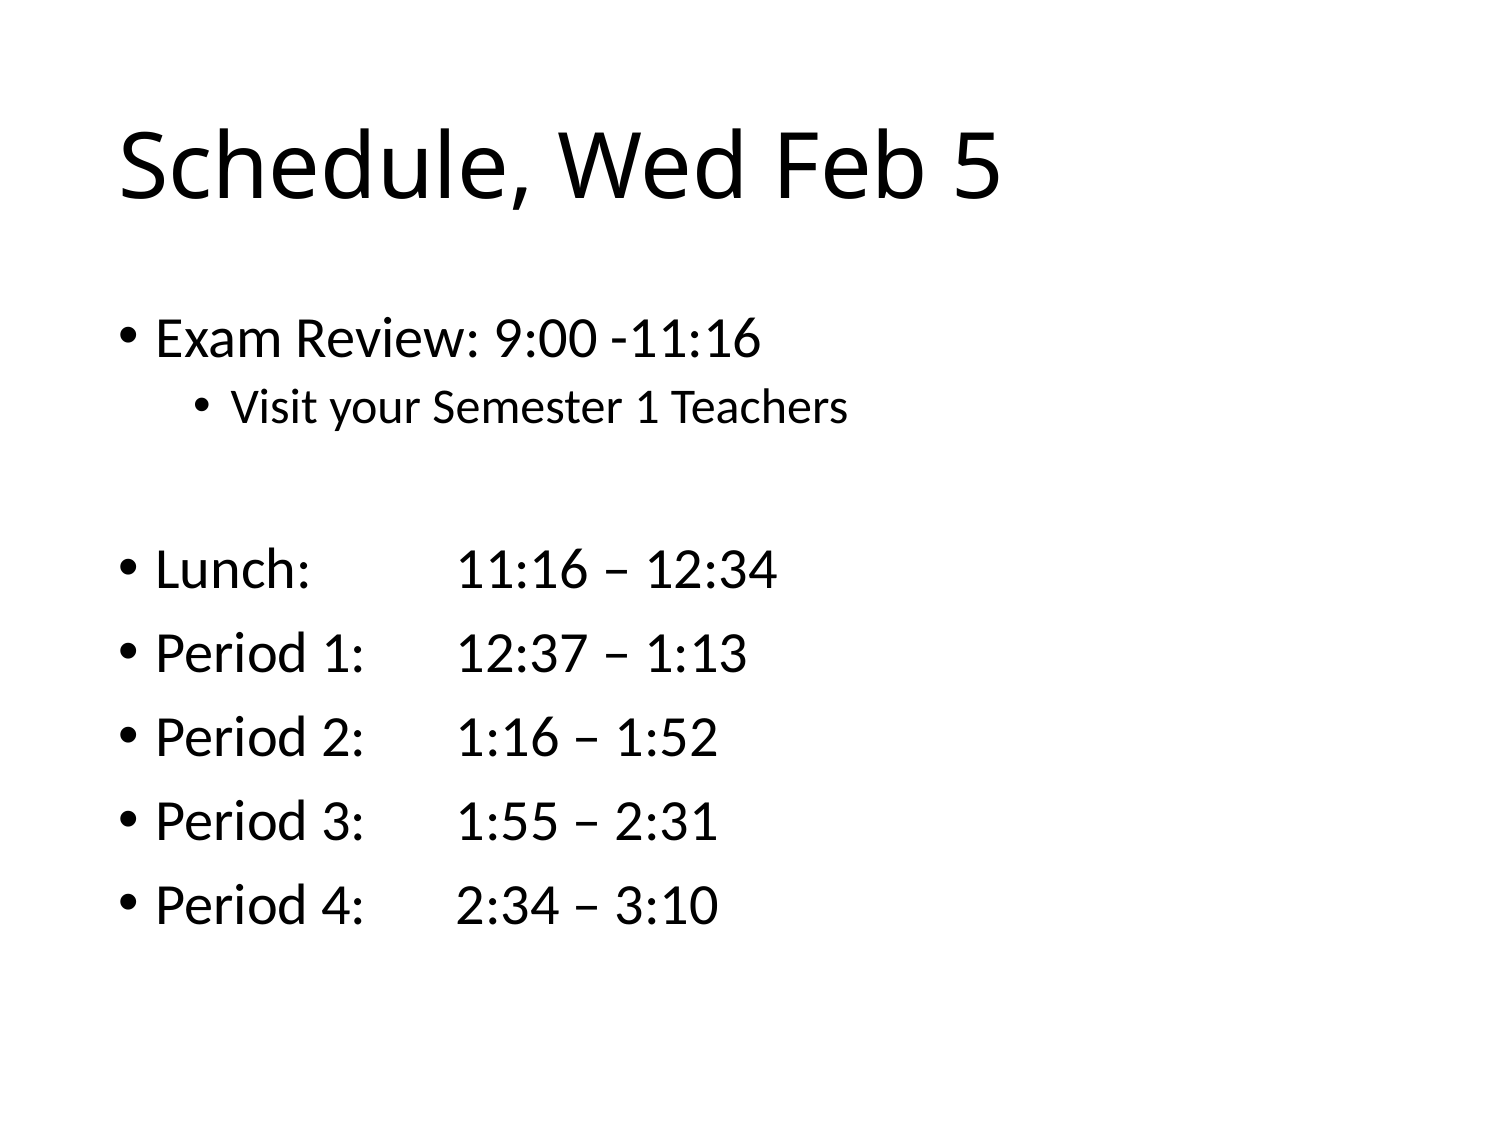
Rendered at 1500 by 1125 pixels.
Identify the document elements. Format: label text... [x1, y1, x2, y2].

title Schedule, Wed Feb 5 [103, 59, 1397, 278]
list Exam Review: 9:00 -11:16 Visit your Semester 1 Teachers Lunch: 11:16 – 12:34 Period 1: 12:37 – 1:13 Period 2: 1:16 – 1:52 Period 3: 1:55 – 2:31 Period 4: 2:34 – 3:10 [103, 299, 1397, 1014]
